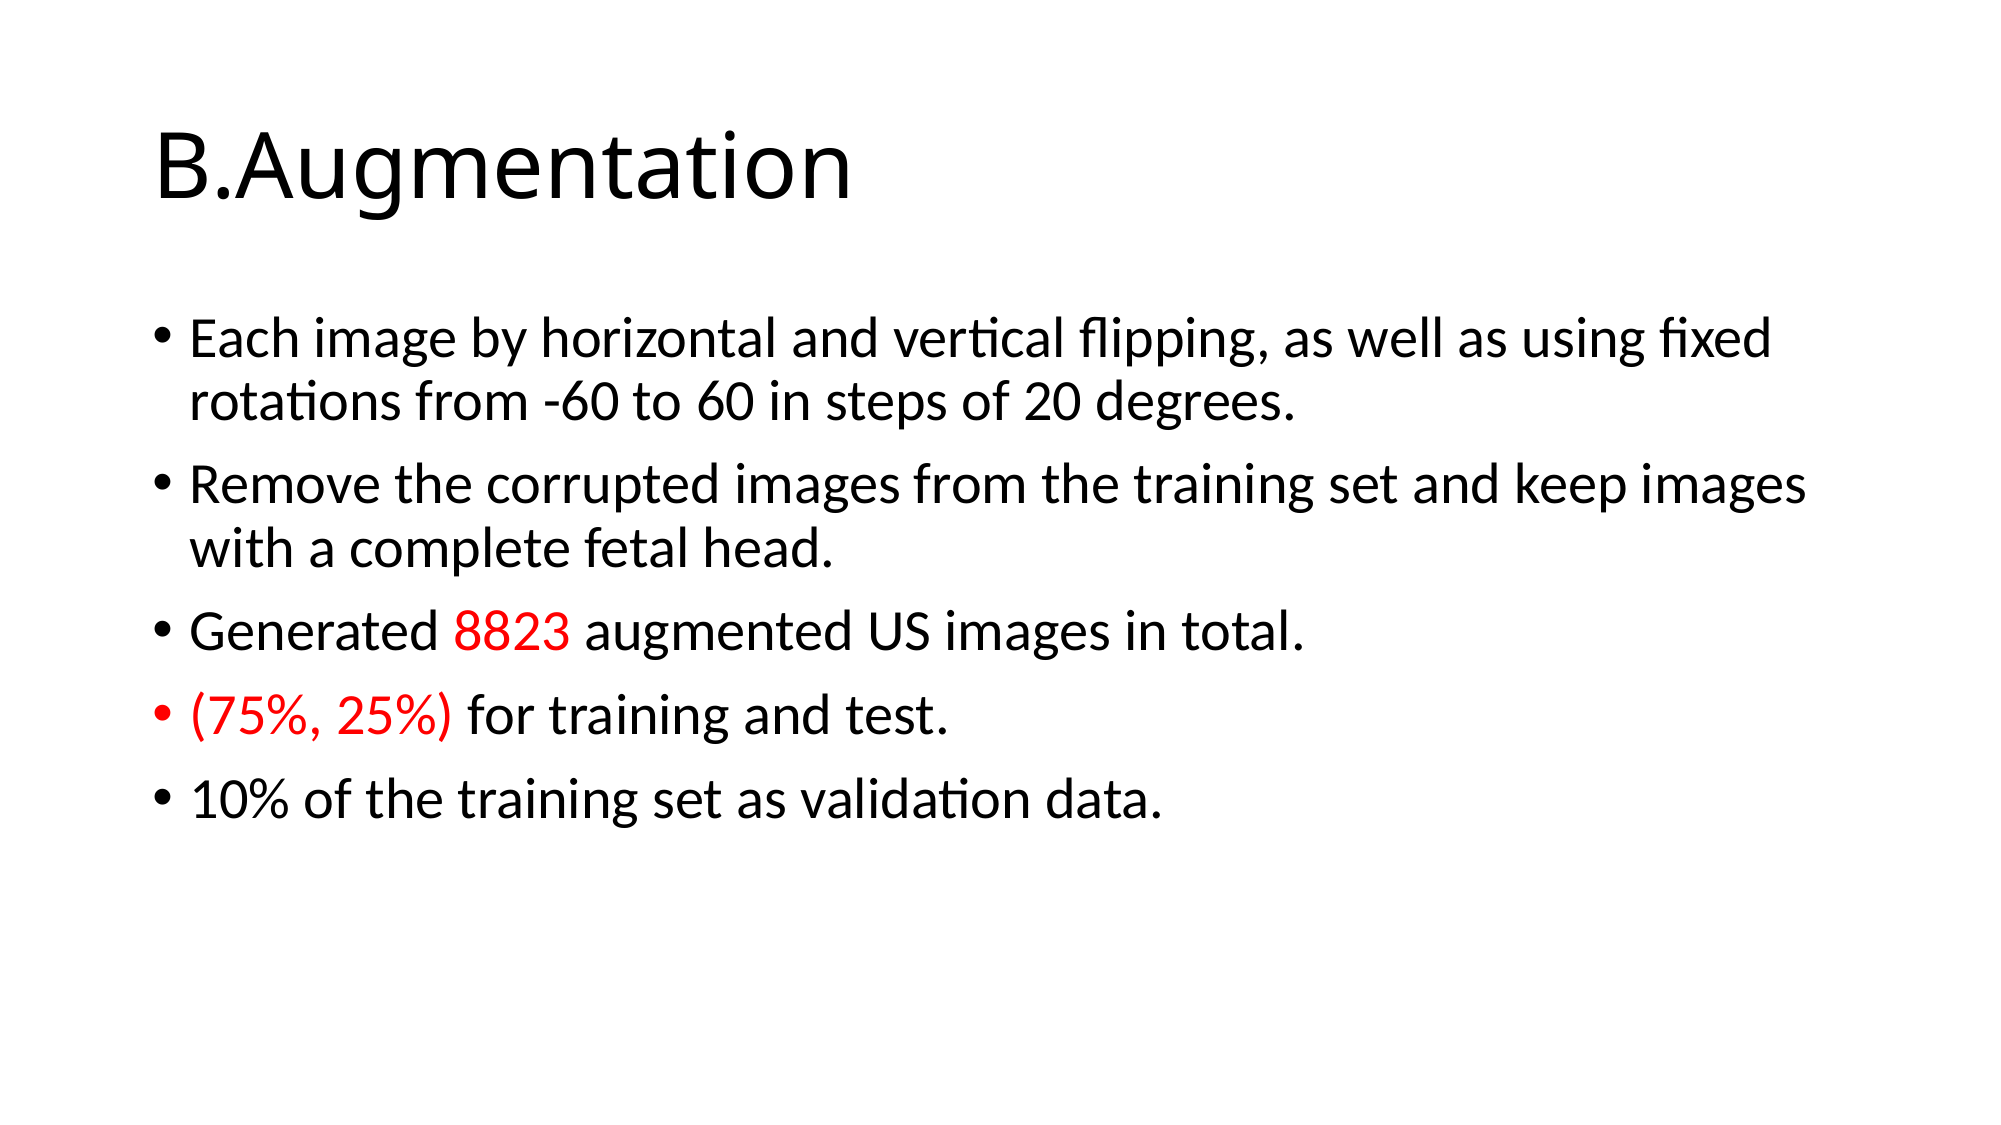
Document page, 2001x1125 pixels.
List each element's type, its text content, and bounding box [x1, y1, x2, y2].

list Each image by horizontal and vertical flipping, as well as using fixed rotations from -60 to 60 in steps of 20 degrees. Remove the corrupted images from the training set and keep images with a complete fetal head. Generated 8823 augmented US images in total. (75%, 25%) for training and test. 10% of the training set as validation data. [137, 299, 1863, 1014]
title B.Augmentation [137, 59, 1863, 278]
